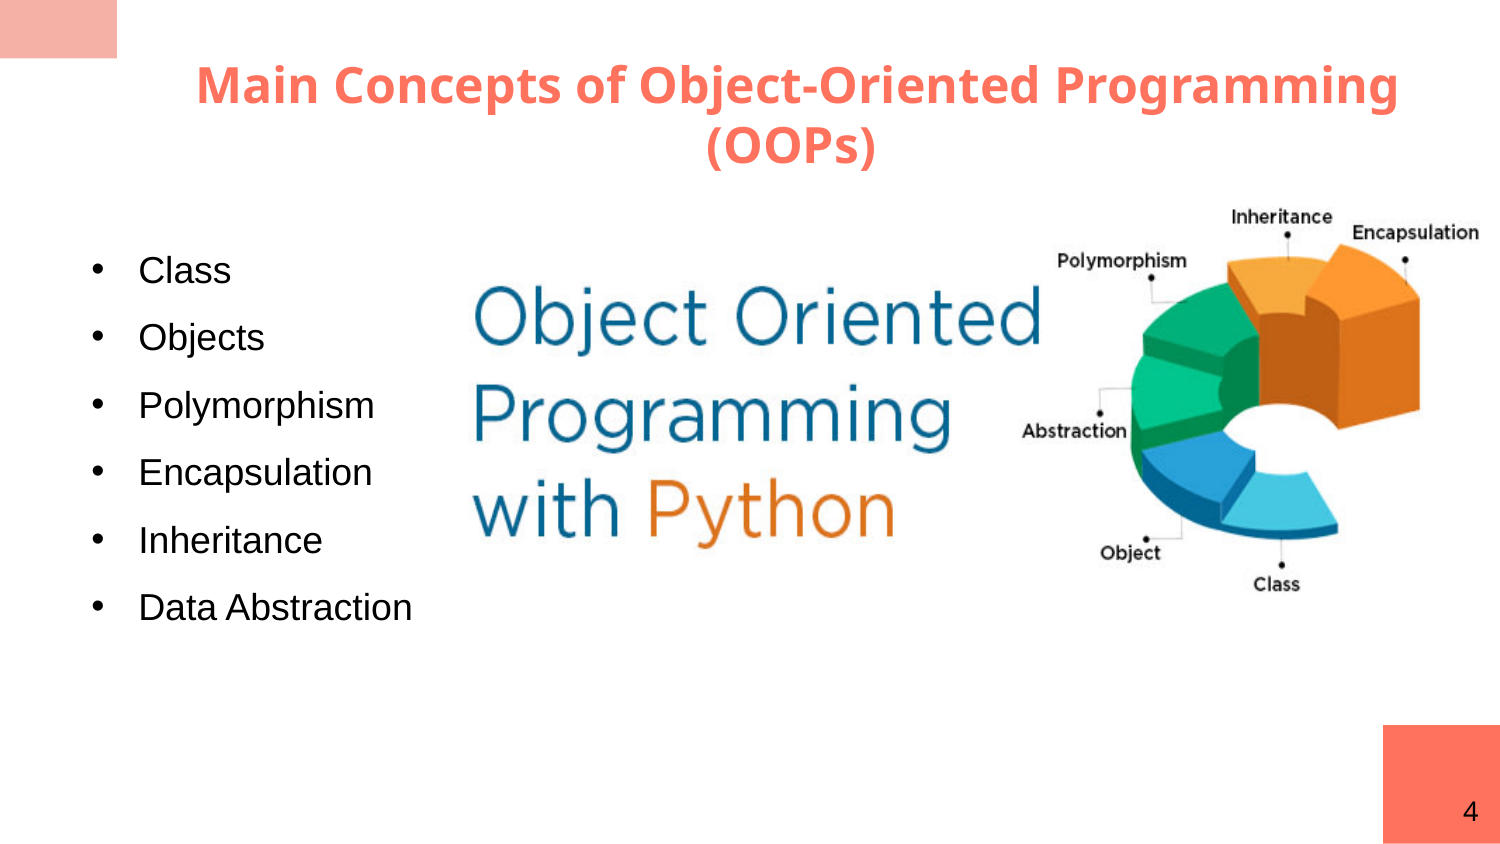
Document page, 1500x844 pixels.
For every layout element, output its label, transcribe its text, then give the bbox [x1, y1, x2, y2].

picture [446, 187, 1500, 632]
text_box Class Objects Polymorphism Encapsulation Inheritance Data Abstraction [76, 215, 442, 636]
slide_number 4 [1403, 779, 1494, 844]
title Main Concepts of Object-Oriented Programming (OOPs) [101, 48, 1494, 180]
